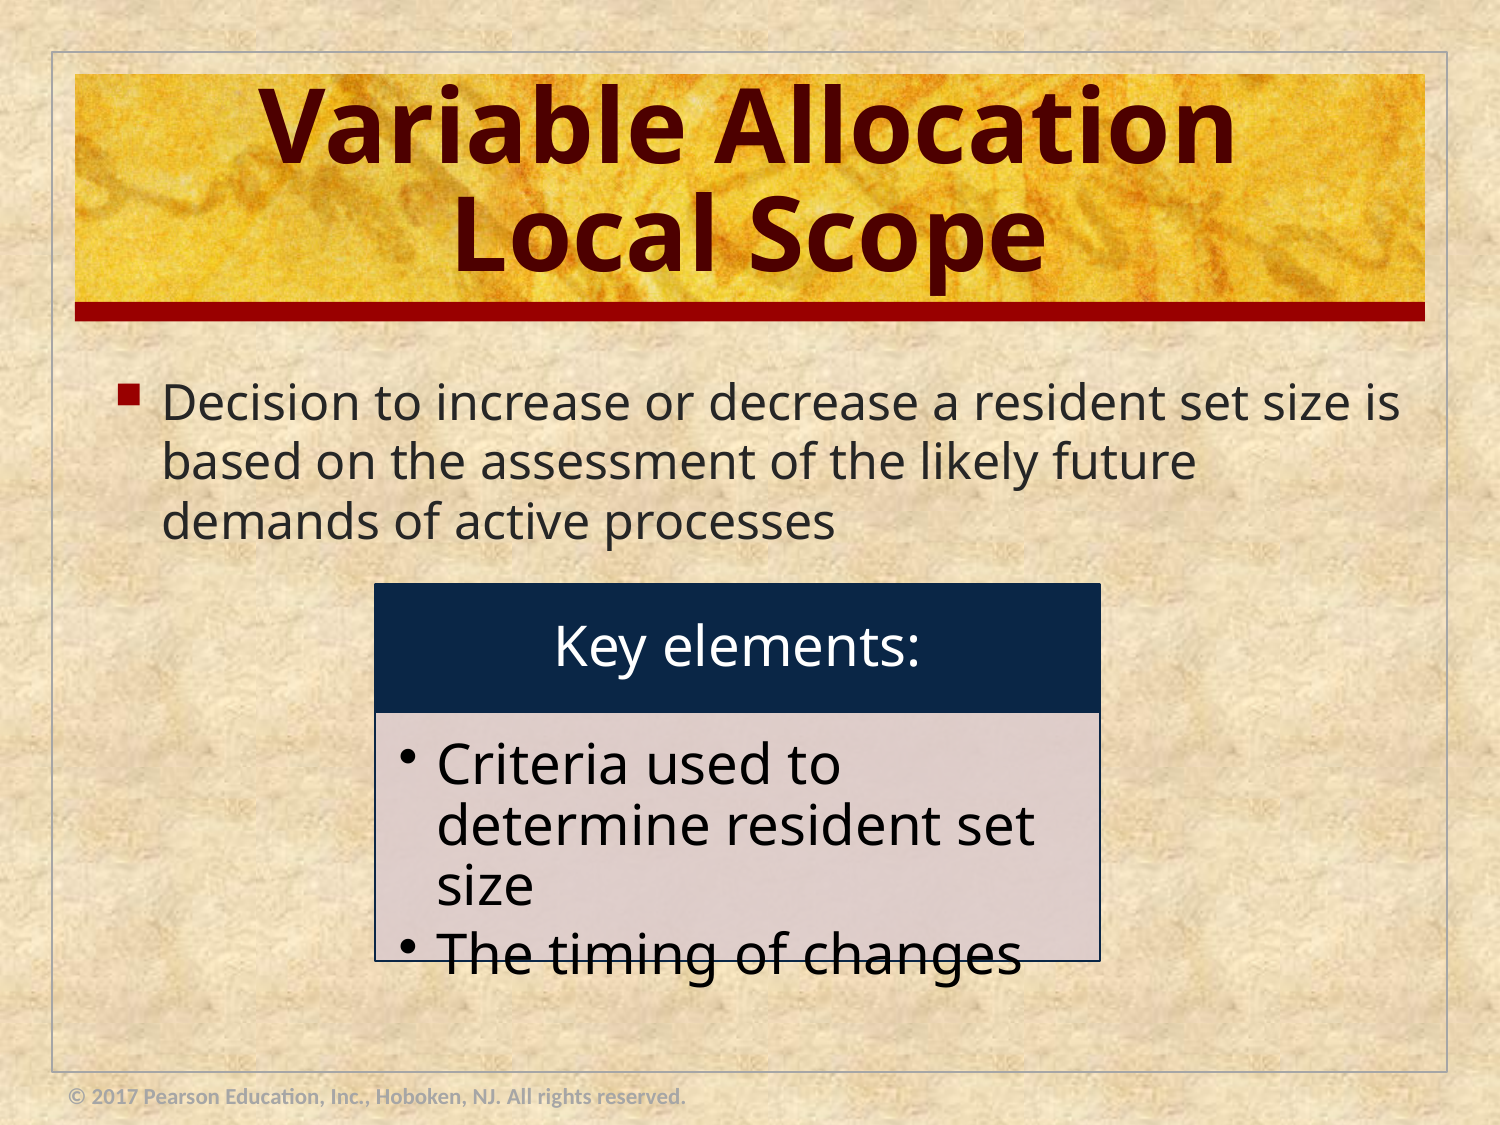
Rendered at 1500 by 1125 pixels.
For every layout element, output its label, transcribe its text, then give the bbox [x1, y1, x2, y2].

list Decision to increase or decrease a resident set size is based on the assessment of the likely future demands of active processes [99, 362, 1425, 993]
title Variable Allocation Local Scope [108, 74, 1392, 292]
footer © 2017 Pearson Education, Inc., Hoboken, NJ. All rights reserved. [52, 1065, 1288, 1125]
picture [0, 0, 1500, 1125]
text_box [374, 574, 1101, 972]
picture [53, 53, 1446, 1071]
